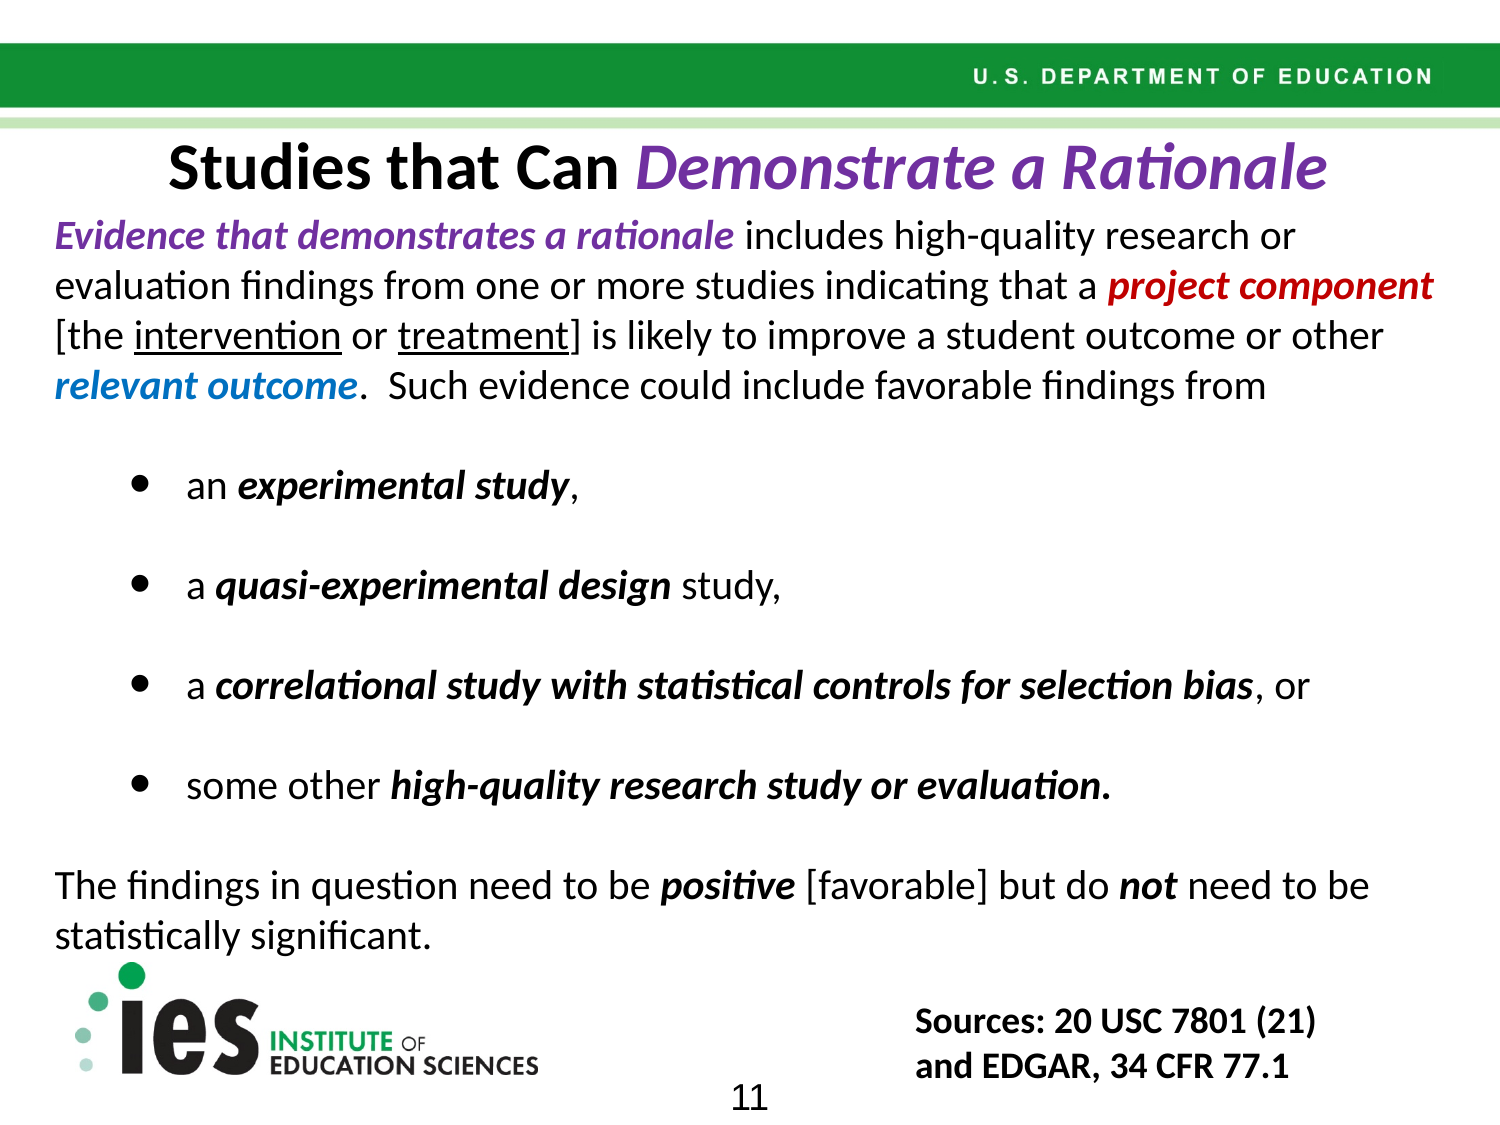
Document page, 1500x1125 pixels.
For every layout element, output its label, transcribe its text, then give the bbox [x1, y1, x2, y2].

picture [75, 1016, 538, 1075]
text_box 11 [713, 1065, 787, 1125]
text_box Evidence that demonstrates a rationale includes high-quality research or evaluation findings from one or more studies indicating that a project component [the intervention or treatment] is likely to improve a student outcome or other relevant outcome. Such evidence could include favorable findings from an experimental study, a quasi-experimental design study, a correlational study with statistical controls for selection bias, or some other high-quality research study or evaluation. The findings in question need to be positive [favorable] but do not need to be statistically significant. [39, 201, 1460, 1016]
title Studies that Can Demonstrate a Rationale [15, 124, 1483, 201]
text_box Sources: 20 USC 7801 (21) and EDGAR, 34 CFR 77.1 [900, 988, 1333, 1094]
picture [0, 24, 1500, 150]
